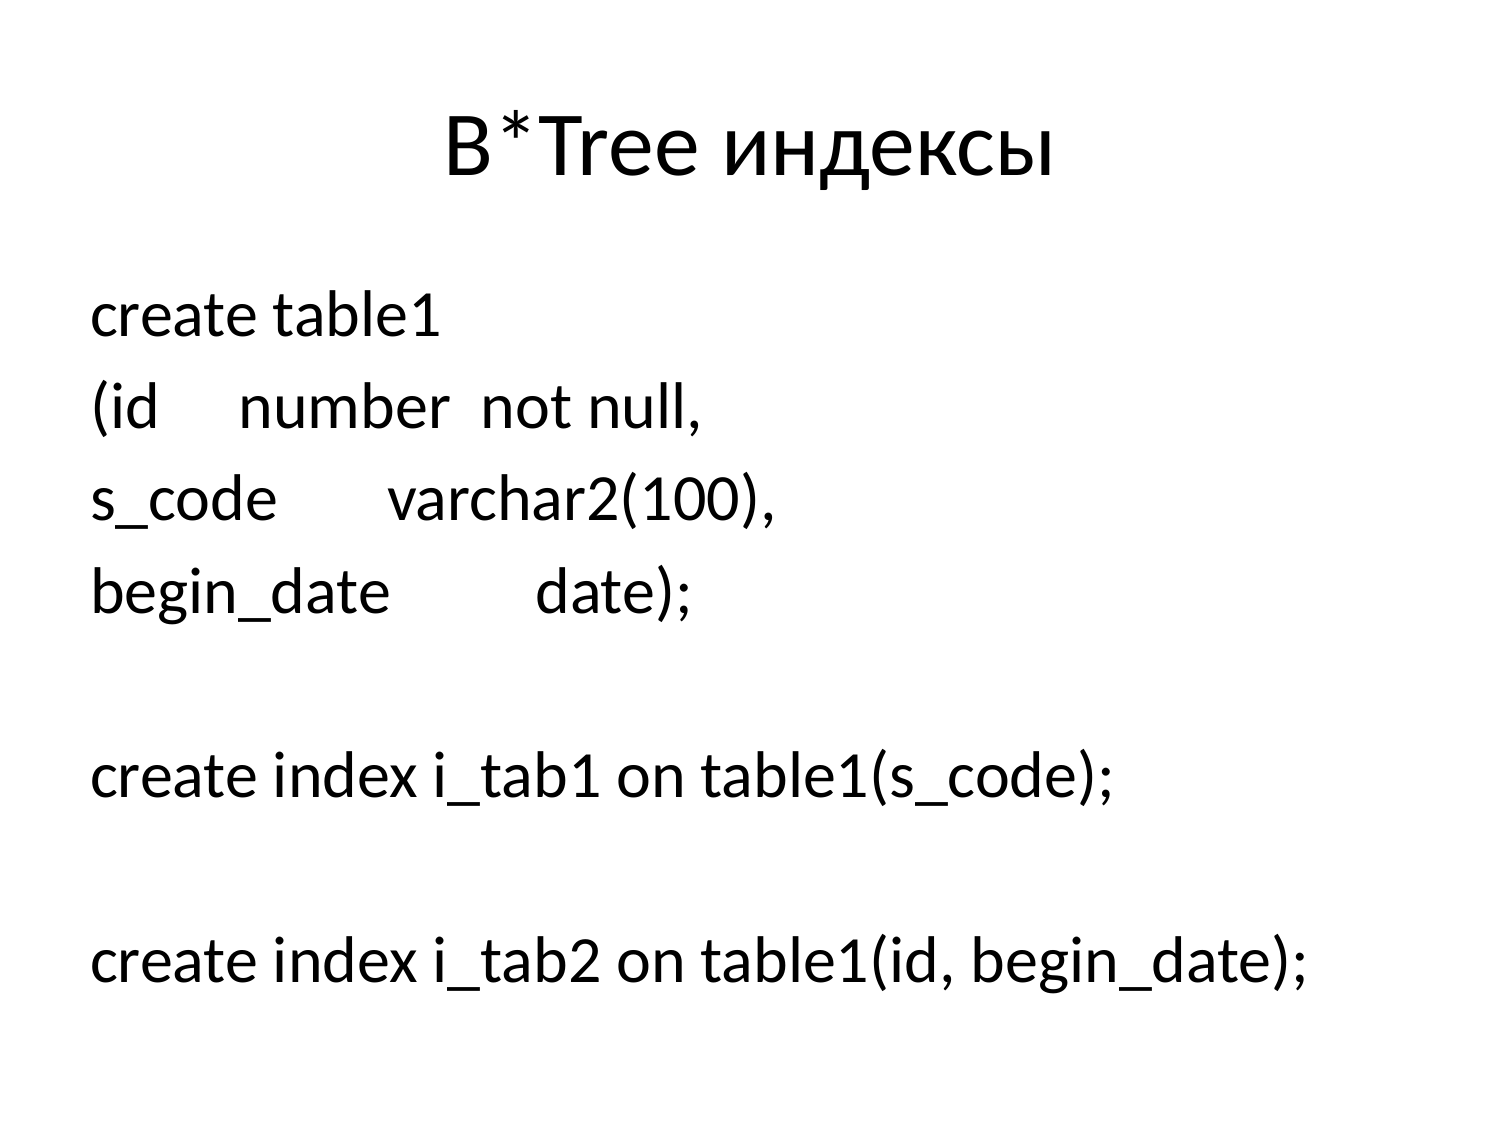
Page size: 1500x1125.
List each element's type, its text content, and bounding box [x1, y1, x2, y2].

title B*Tree индексы [75, 45, 1425, 233]
list create table1 (id number not null, s_code varchar2(100), begin_date date); create index i_tab1 on table1(s_code); create index i_tab2 on table1(id, begin_date); [75, 262, 1425, 1005]
